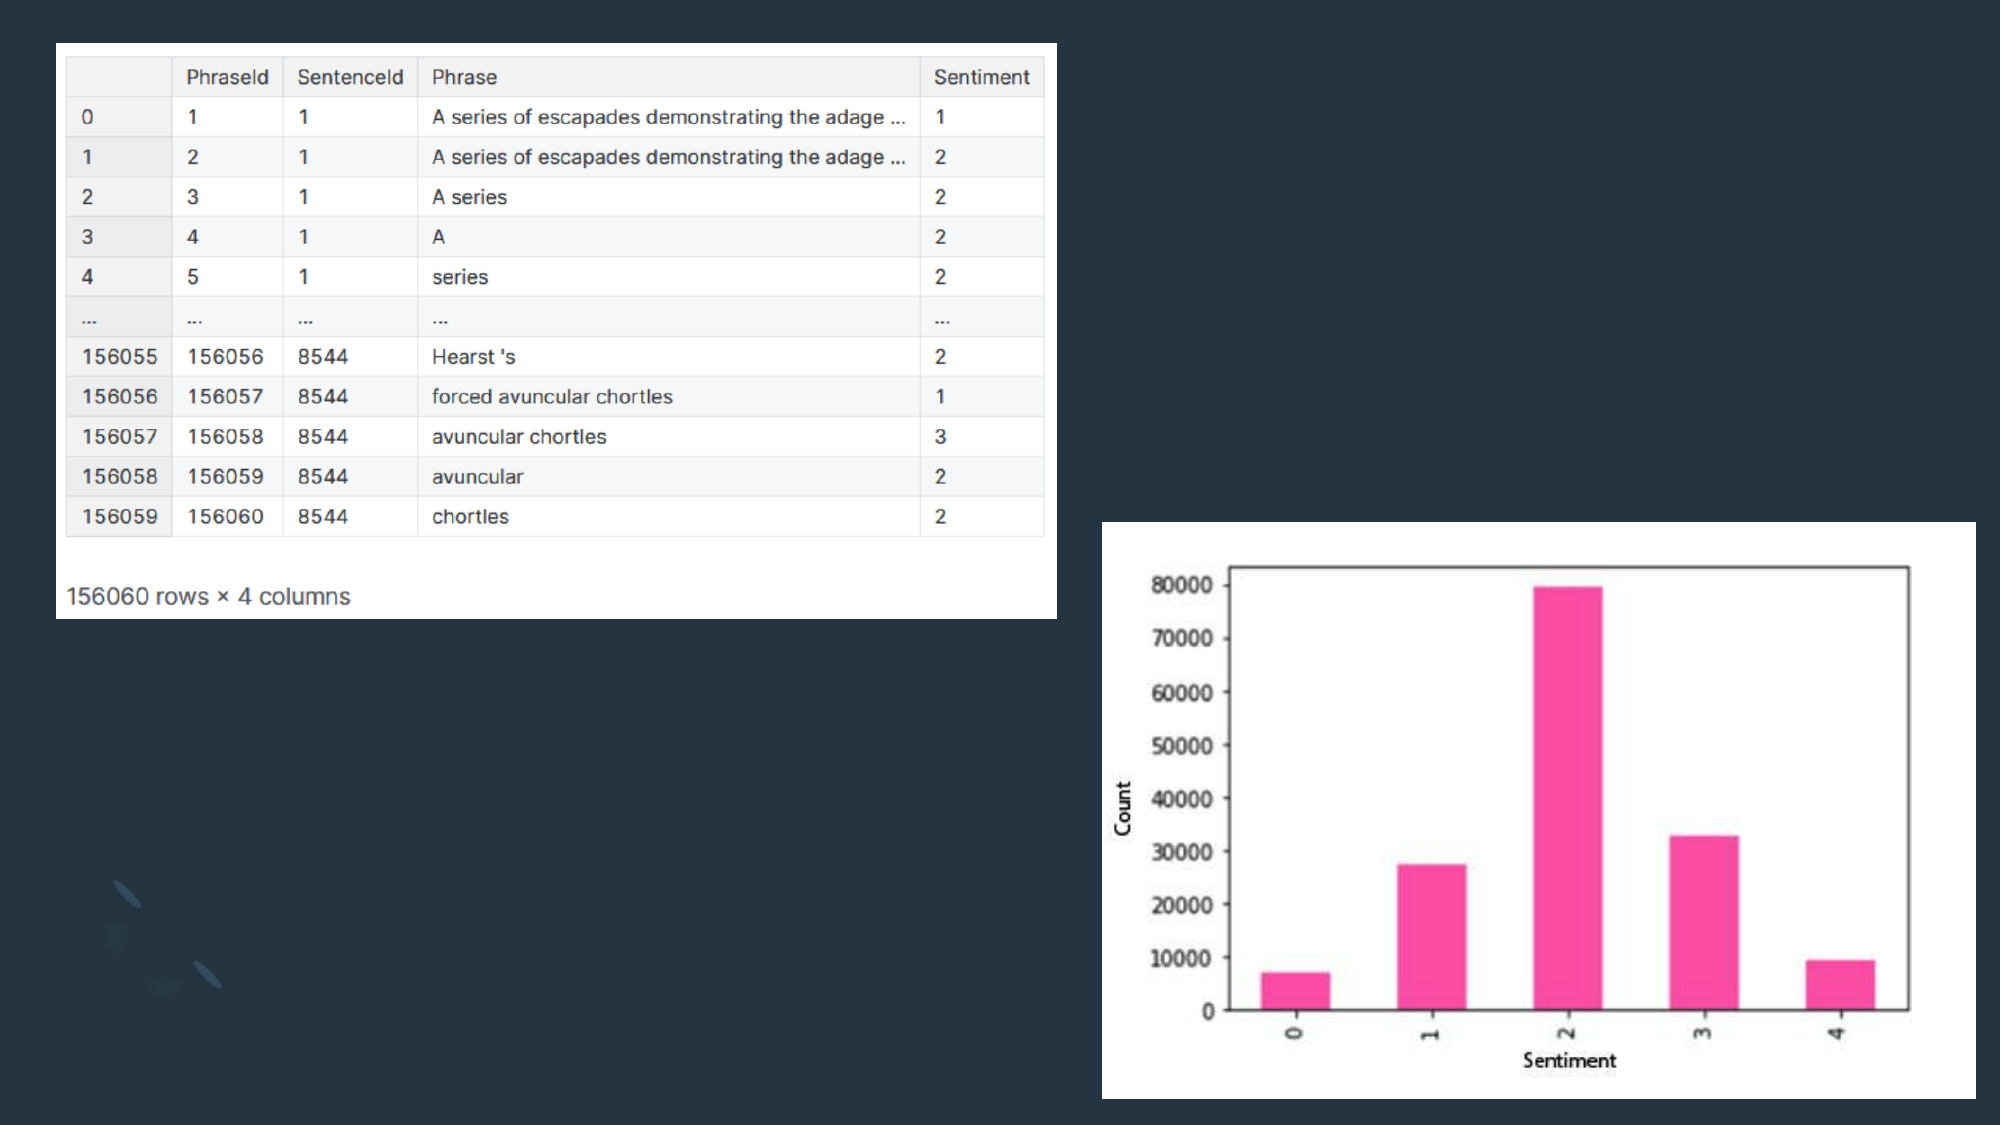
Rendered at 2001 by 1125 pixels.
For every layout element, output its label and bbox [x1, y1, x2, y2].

picture [1102, 522, 1976, 1099]
list [56, 43, 1057, 619]
